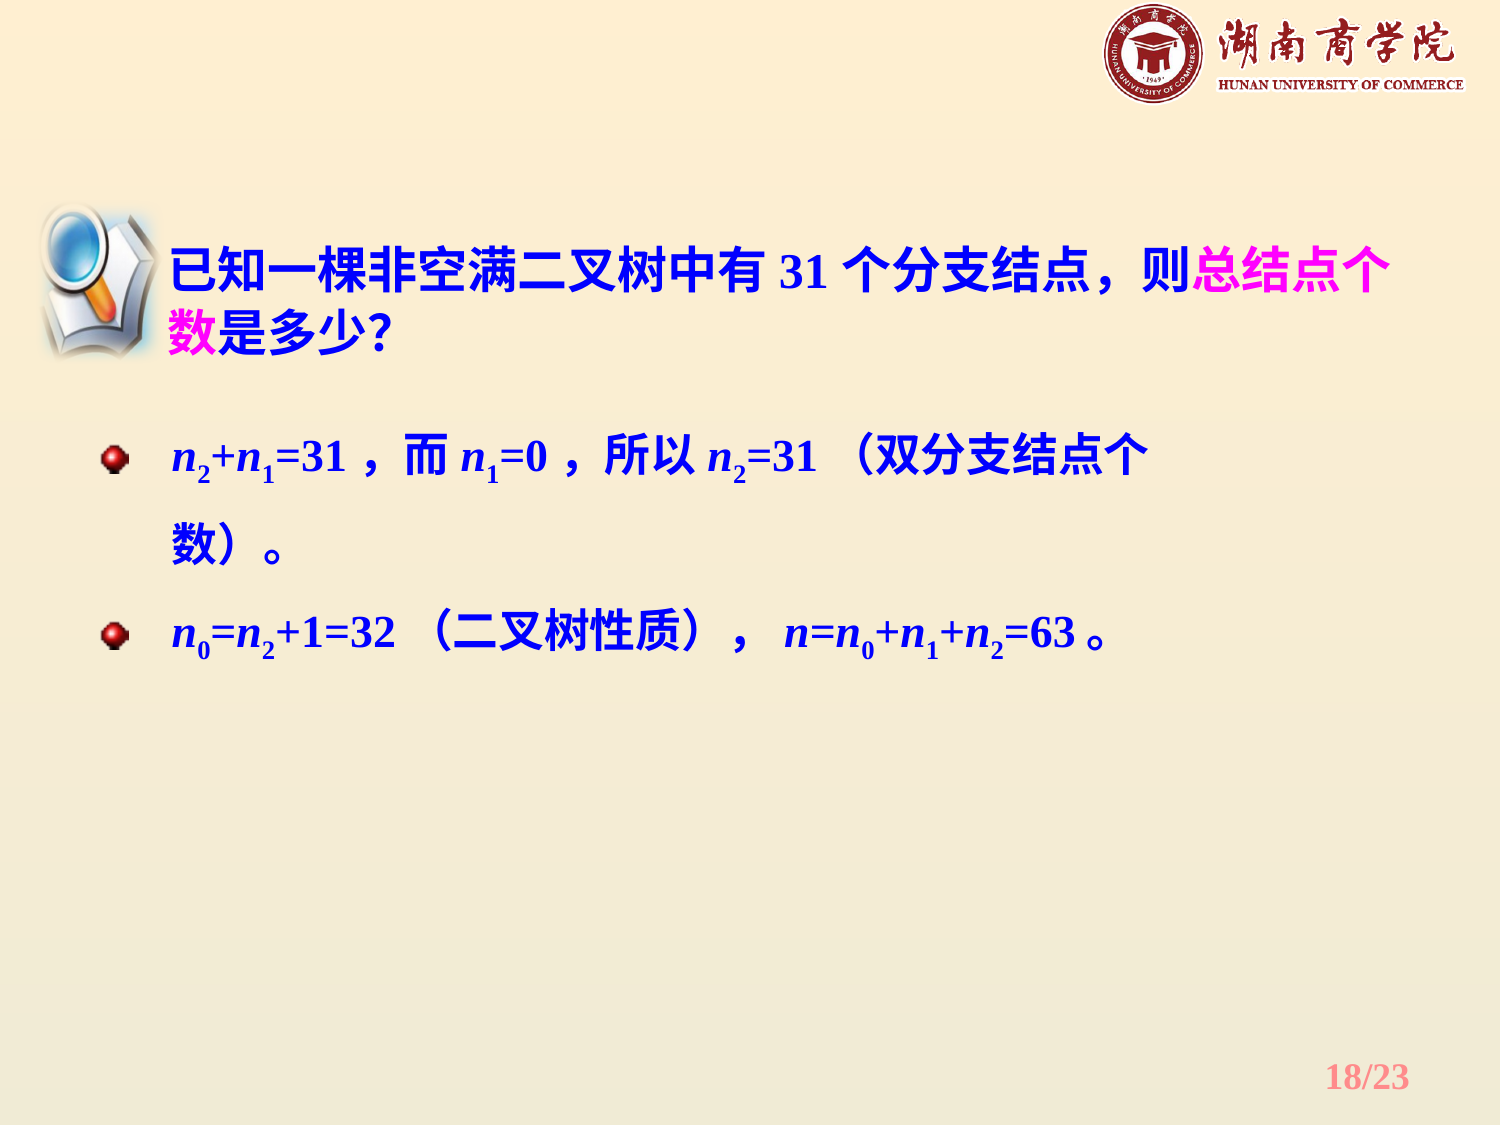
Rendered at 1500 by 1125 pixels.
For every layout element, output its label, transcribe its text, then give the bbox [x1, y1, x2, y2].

text_box n2+n1=31，而n1=0，所以n2=31（双分支结点个数）。 n0=n2+1=32（二叉树性质），n=n0+n1+n2=63。 [81, 387, 1301, 672]
picture [96, 440, 129, 474]
picture [34, 199, 165, 366]
text_box 已知一棵非空满二叉树中有31个分支结点，则总结点个数是多少？ [167, 228, 1442, 369]
picture [1074, 0, 1489, 109]
picture [96, 617, 129, 650]
slide_number 18/23 [1074, 1042, 1425, 1103]
